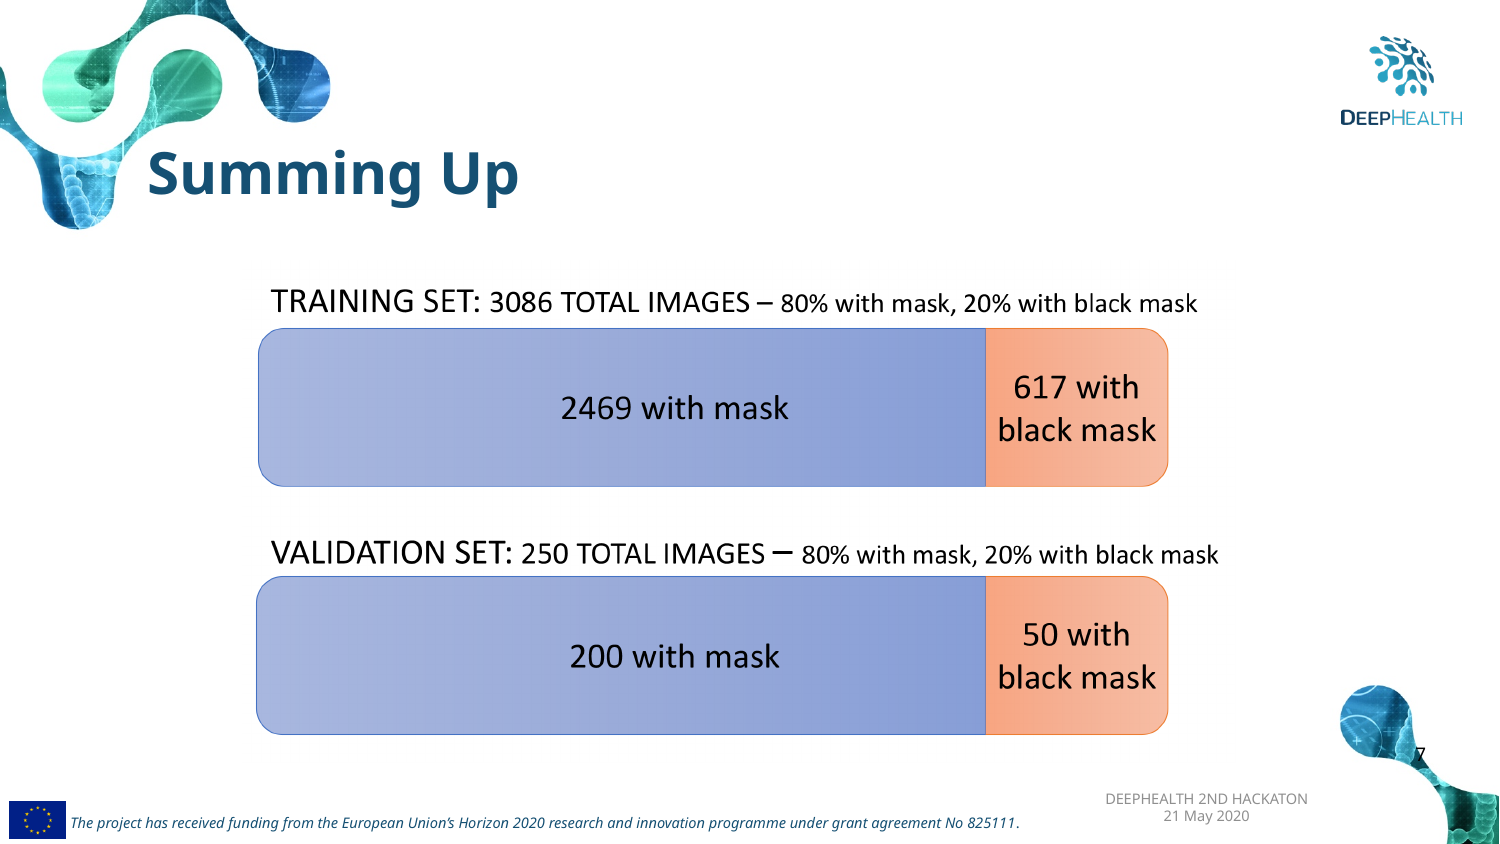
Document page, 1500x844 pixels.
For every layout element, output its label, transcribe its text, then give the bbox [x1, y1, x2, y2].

picture [0, 0, 1499, 844]
list Summing Up [147, 137, 1331, 202]
